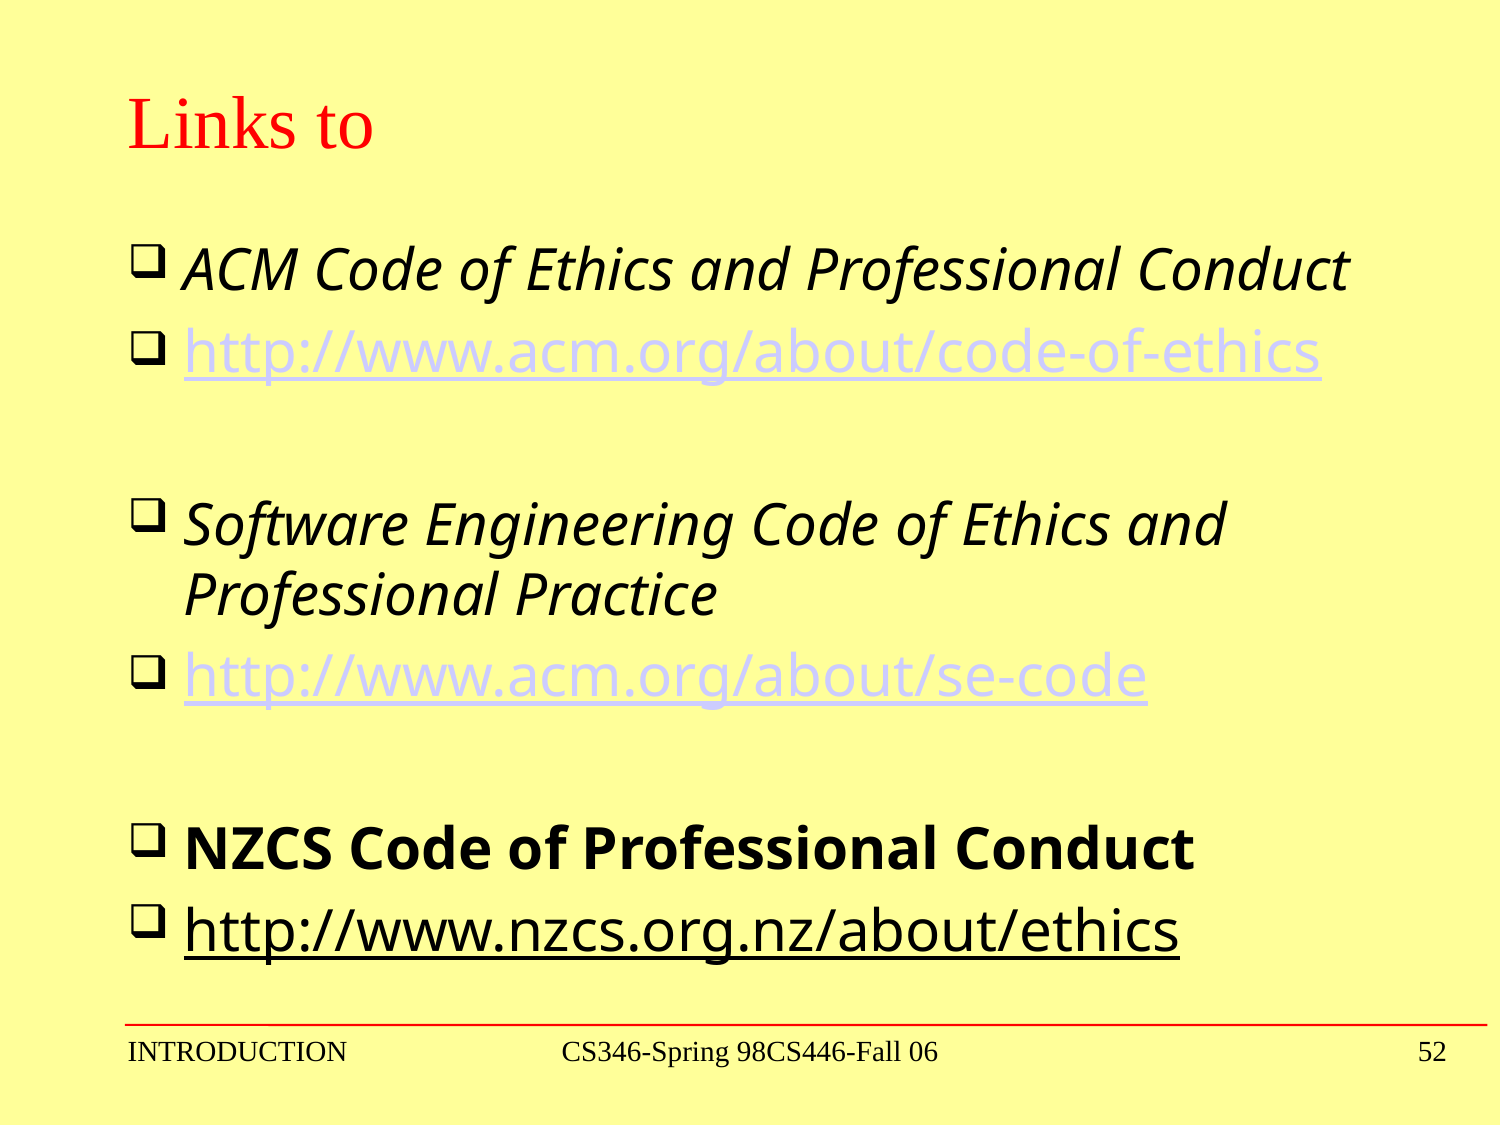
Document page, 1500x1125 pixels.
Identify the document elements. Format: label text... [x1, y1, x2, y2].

slide_number INTRODUCTION [112, 1024, 501, 1101]
list ACM Code of Ethics and Professional Conduct http://www.acm.org/about/code-of-ethics Software Engineering Code of Ethics and Professional Practice http://www.acm.org/about/se-code NZCS Code of Professional Conduct http://www.nzcs.org.nz/about/ethics [112, 224, 1388, 1001]
slide_number 52 [1149, 1024, 1463, 1101]
title Links to [112, 24, 1388, 213]
footer CS346-Spring 98CS446-Fall 06 [512, 1024, 988, 1101]
